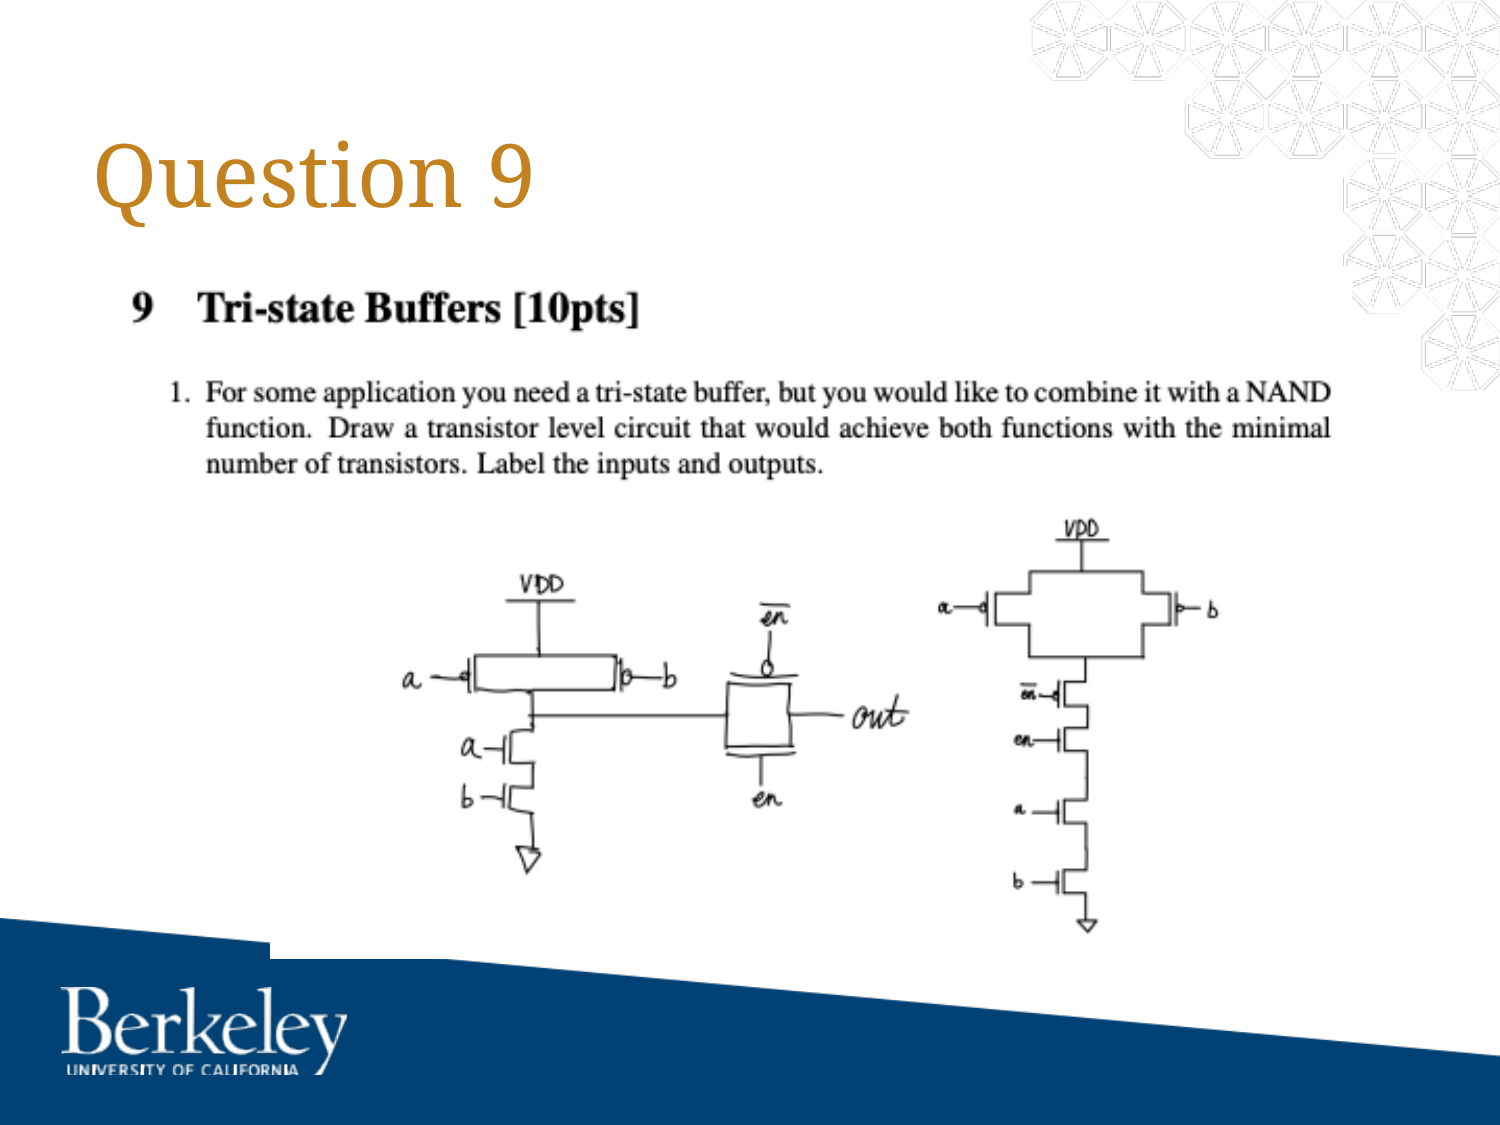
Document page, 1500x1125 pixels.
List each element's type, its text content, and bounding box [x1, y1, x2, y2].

picture [121, 266, 1352, 959]
title Question 9 [77, 78, 1351, 267]
